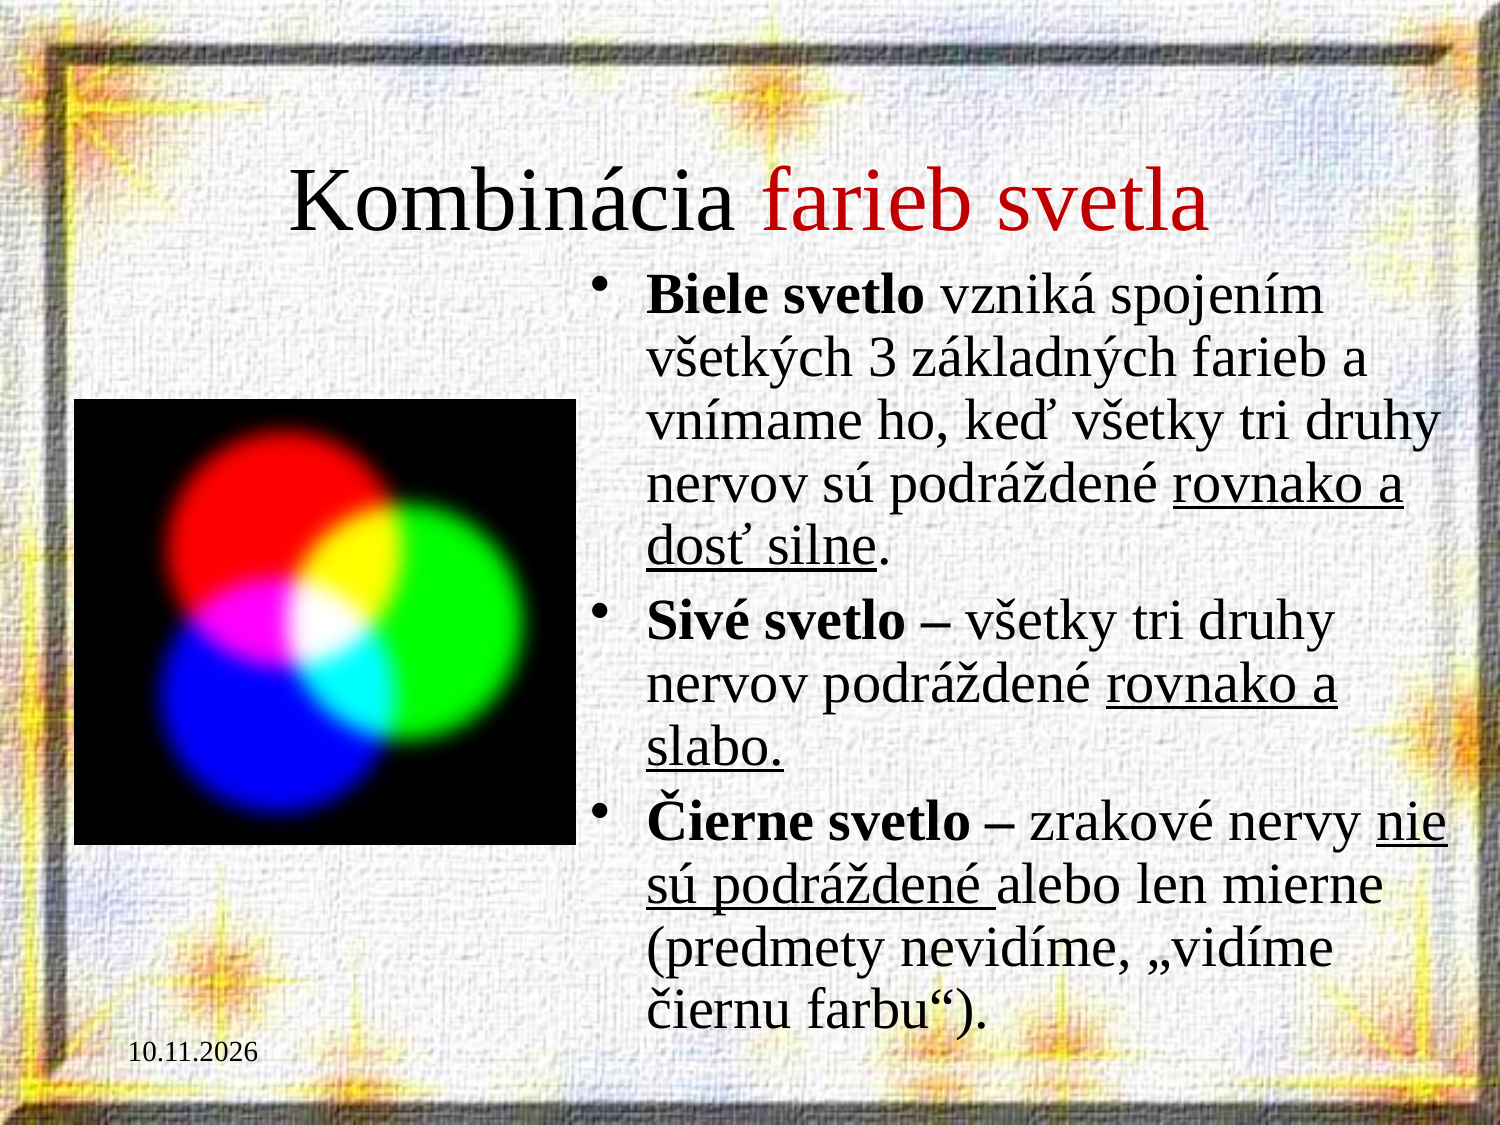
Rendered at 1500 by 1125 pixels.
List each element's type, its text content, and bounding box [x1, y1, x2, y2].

list Biele svetlo vzniká spojením všetkých 3 základných farieb a vnímame ho, keď všetky tri druhy nervov sú podráždené rovnako a dosť silne. Sivé svetlo – všetky tri druhy nervov podráždené rovnako a slabo. Čierne svetlo – zrakové nervy nie sú podráždené alebo len mierne (predmety nevidíme, „vidíme čiernu farbu“). [574, 255, 1470, 1071]
title Kombinácia farieb svetla [112, 99, 1388, 288]
picture [0, 0, 1500, 1125]
slide_number 1. 10. 2020 [112, 1024, 426, 1101]
